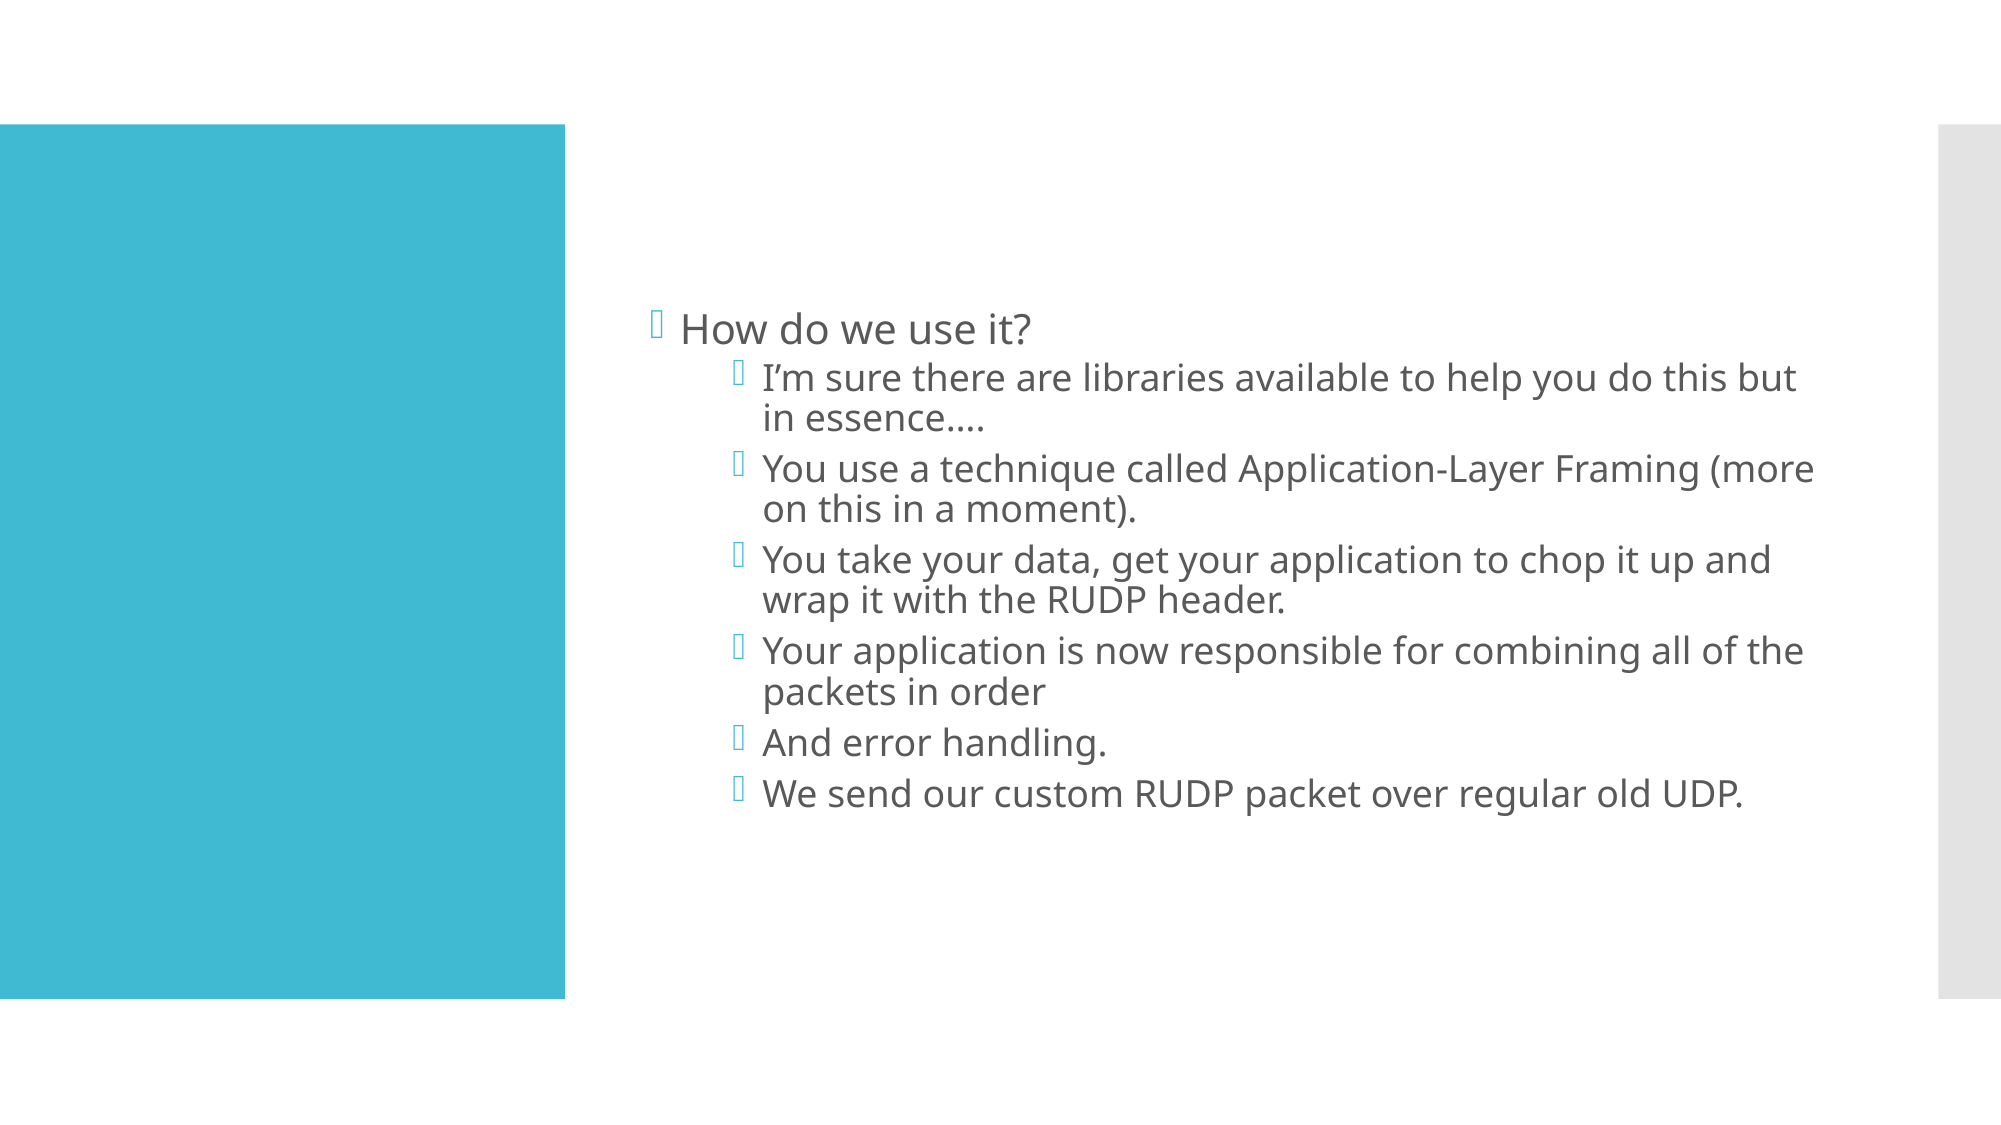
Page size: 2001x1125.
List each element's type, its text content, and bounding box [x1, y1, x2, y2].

list How do we use it? I’m sure there are libraries available to help you do this but in essence…. You use a technique called Application-Layer Framing (more on this in a moment). You take your data, get your application to chop it up and wrap it with the RUDP header. Your application is now responsible for combining all of the packets in order And error handling. We send our custom RUDP packet over regular old UDP. [634, 141, 1835, 982]
